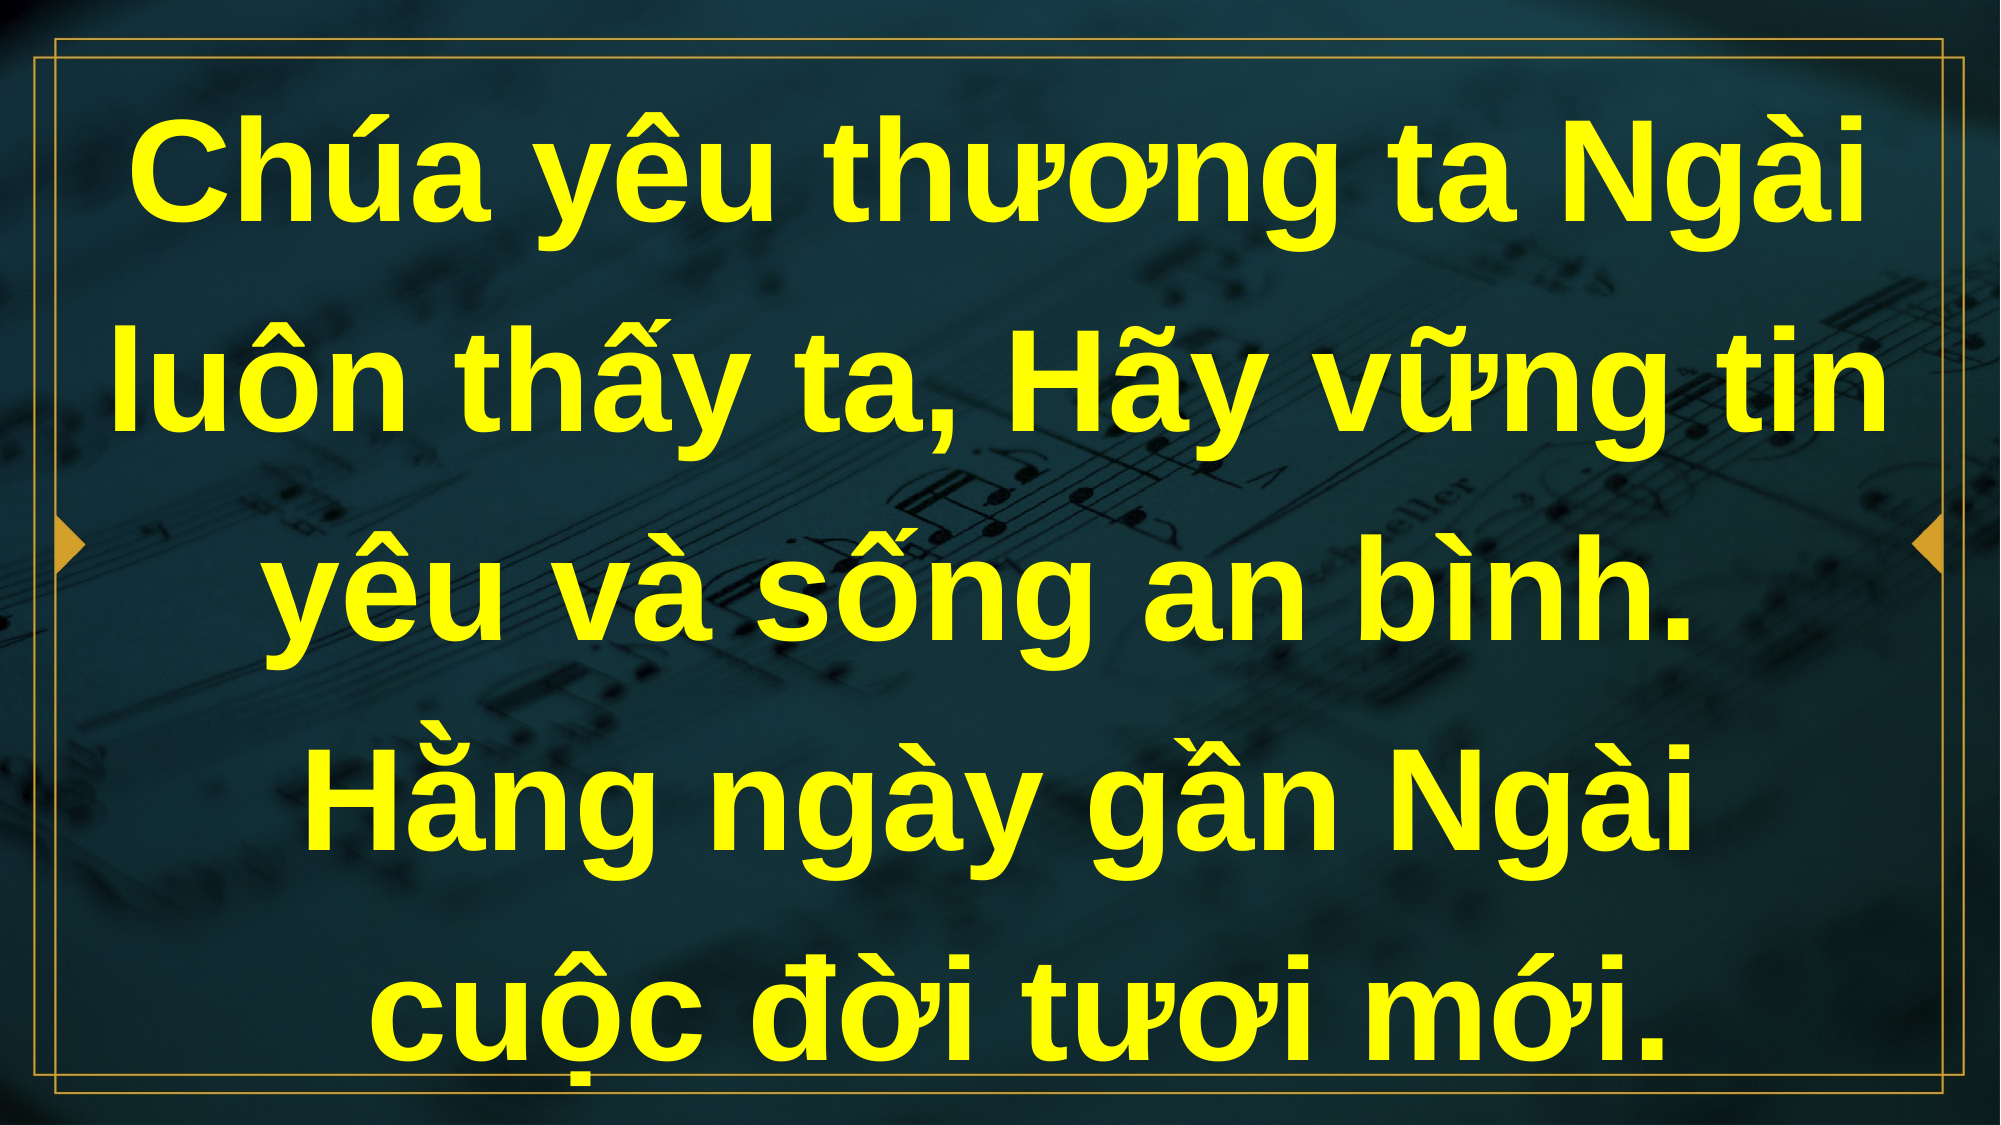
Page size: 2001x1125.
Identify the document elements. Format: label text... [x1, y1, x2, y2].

title Chúa yêu thương ta Ngài luôn thấy ta, Hãy vững tin yêu và sống an bình. Hằng ngày gần Ngài cuộc đời tươi mới. [55, 53, 1945, 1077]
picture [0, 0, 2000, 1125]
